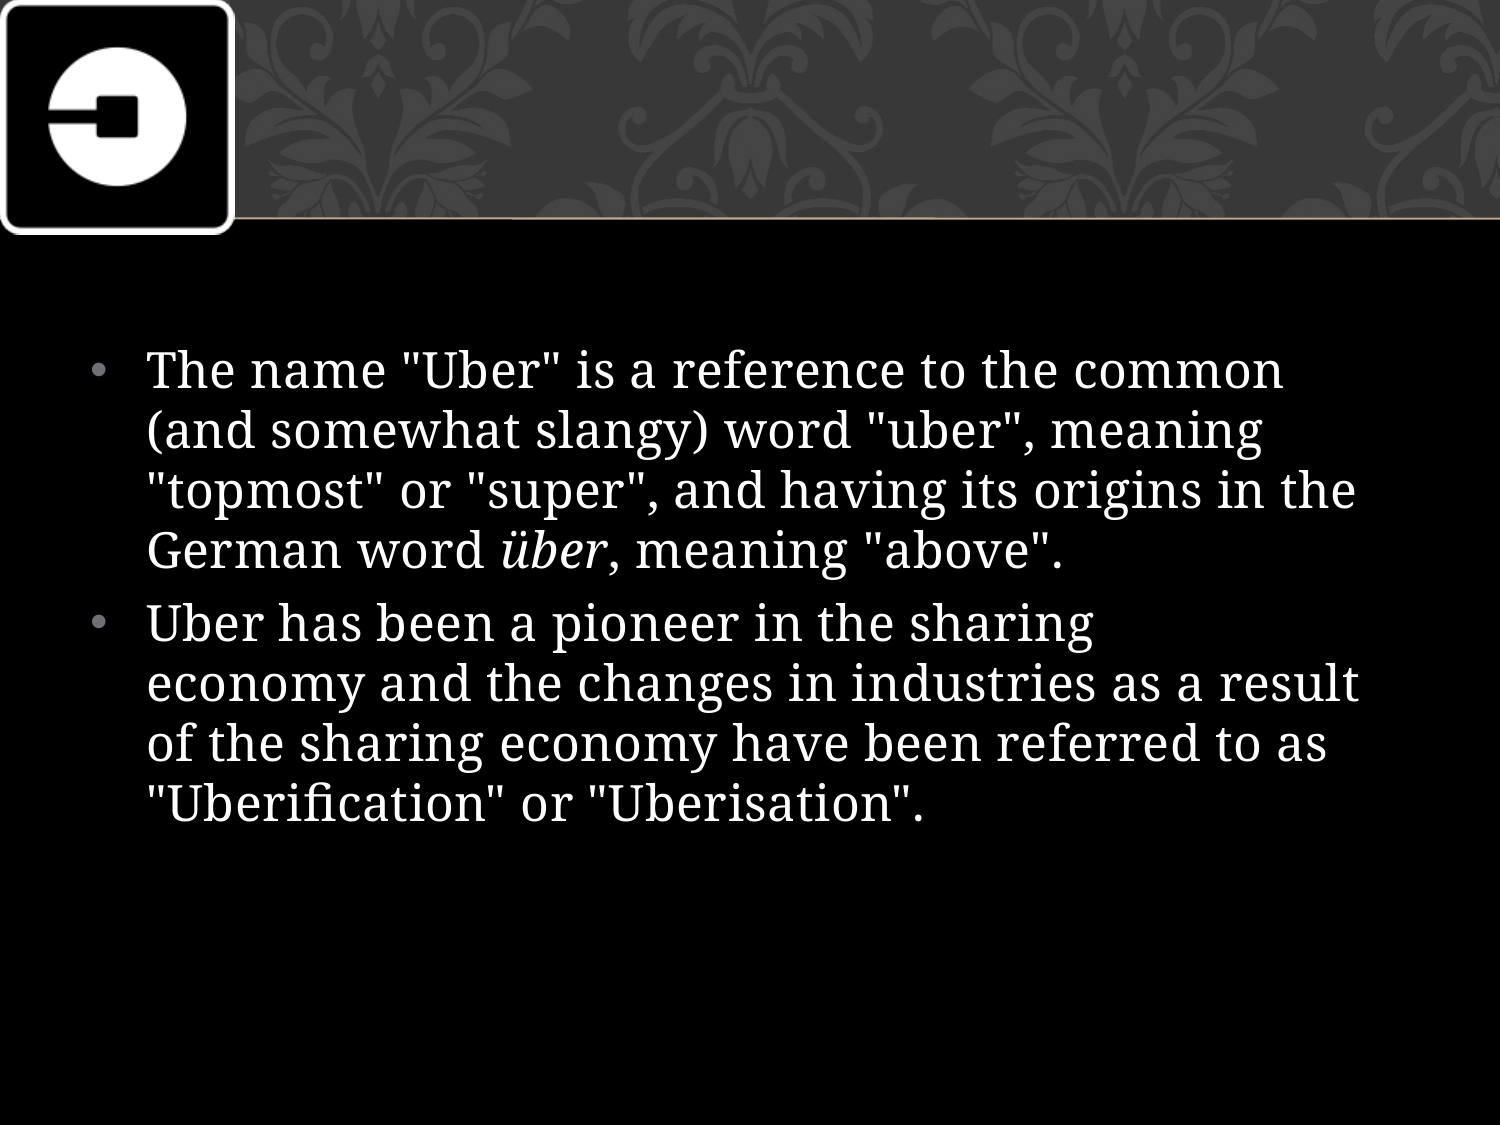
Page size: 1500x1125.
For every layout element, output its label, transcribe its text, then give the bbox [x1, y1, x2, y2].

picture [0, 0, 235, 235]
list The name "Uber" is a reference to the common (and somewhat slangy) word "uber", meaning "topmost" or "super", and having its origins in the German word über, meaning "above". Uber has been a pioneer in the sharing economy and the changes in industries as a result of the sharing economy have been referred to as "Uberification" or "Uberisation". [75, 331, 1425, 1000]
